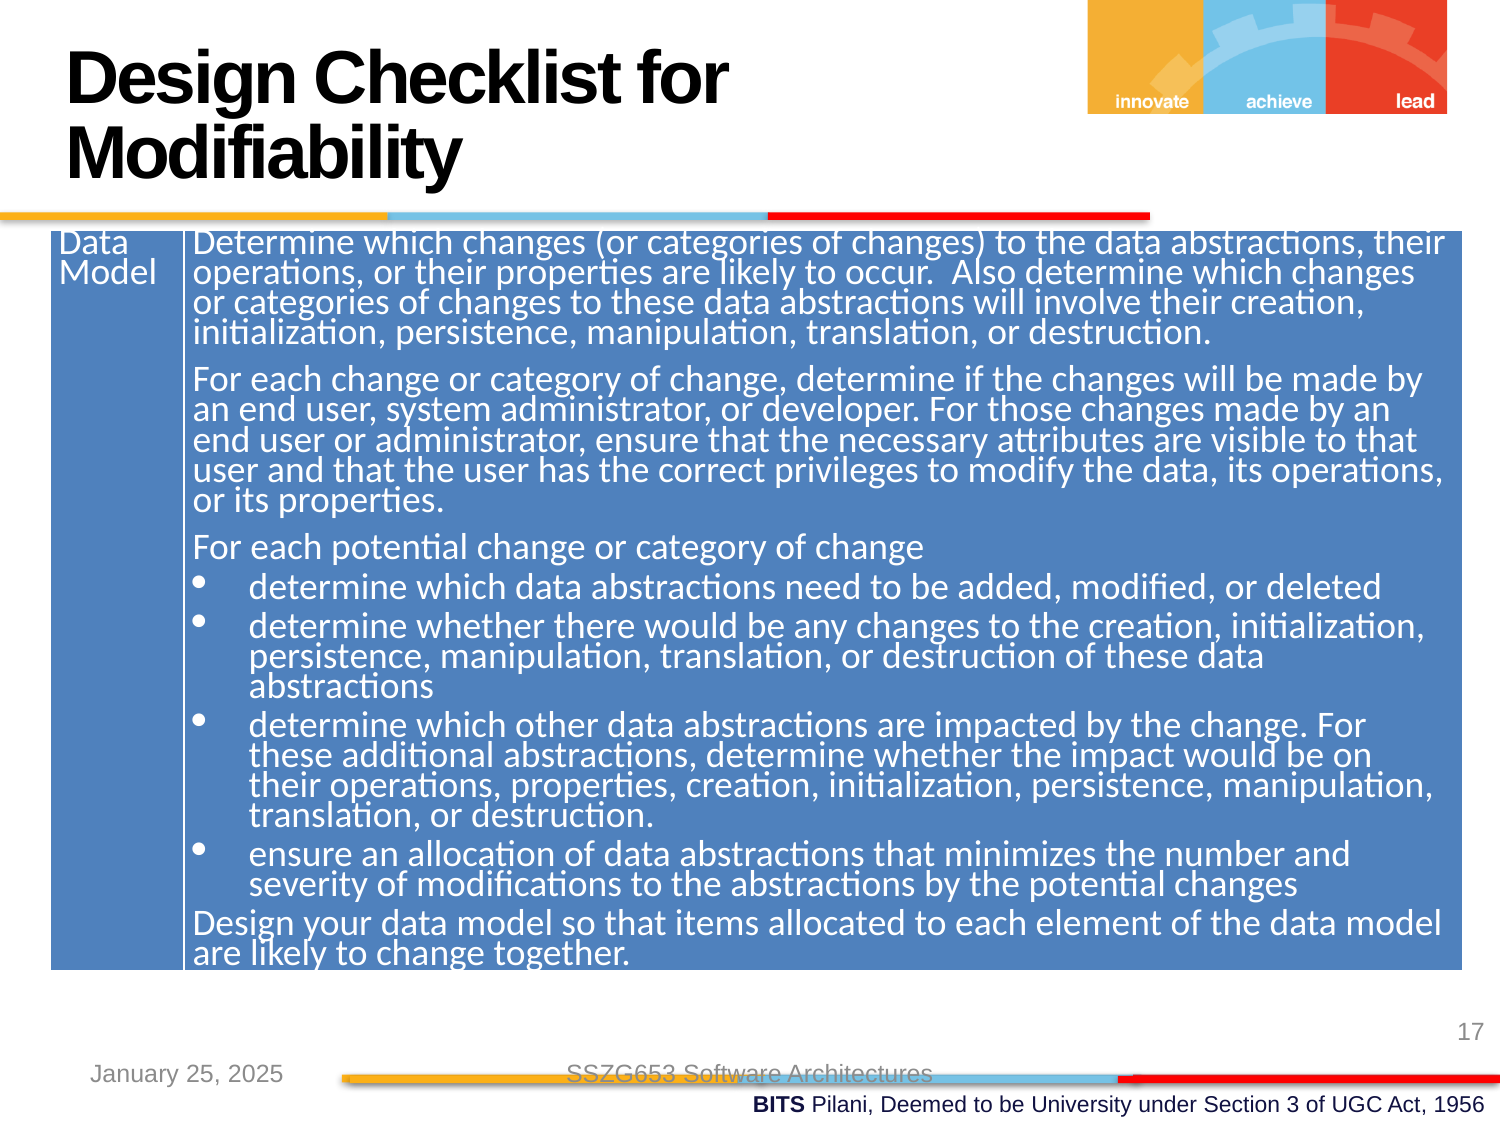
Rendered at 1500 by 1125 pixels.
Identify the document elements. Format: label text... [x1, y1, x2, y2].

table_header Determine which changes (or categories of changes) to the data abstractions, their operations, or their properties are likely to occur. Also determine which changes or categories of changes to these data abstractions will involve their creation, initialization, persistence, manipulation, translation, or destruction. For each change or category of change, determine if the changes will be made by an end user, system administrator, or developer. For those changes made by an end user or administrator, ensure that the necessary attributes are visible to that user and that the user has the correct privileges to modify the data, its operations, or its properties. For each potential change or category of change determine which data abstractions need to be added, modified, or deleted determine whether there would be any changes to the creation, initialization, persistence, manipulation, translation, or destruction of these data abstractions determine which other data abstractions are impacted by the change. For these additional abstractions, determine whether the impact would be on their operations, properties, creation, initialization, persistence, manipulation, translation, or destruction. ensure an allocation of data abstractions that minimizes the number and severity of modifications to the abstractions by the potential changes Design your data model so that items allocated to each element of the data model are likely to change together. [185, 231, 1462, 970]
table_header Data Model [51, 231, 183, 970]
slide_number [75, 1042, 425, 1103]
picture [1087, 0, 1448, 114]
footer SSZG653 Software Architectures [512, 1042, 988, 1103]
list Design Checklist for Modifiability [50, 24, 1088, 213]
slide_number 17 [1149, 1000, 1500, 1061]
